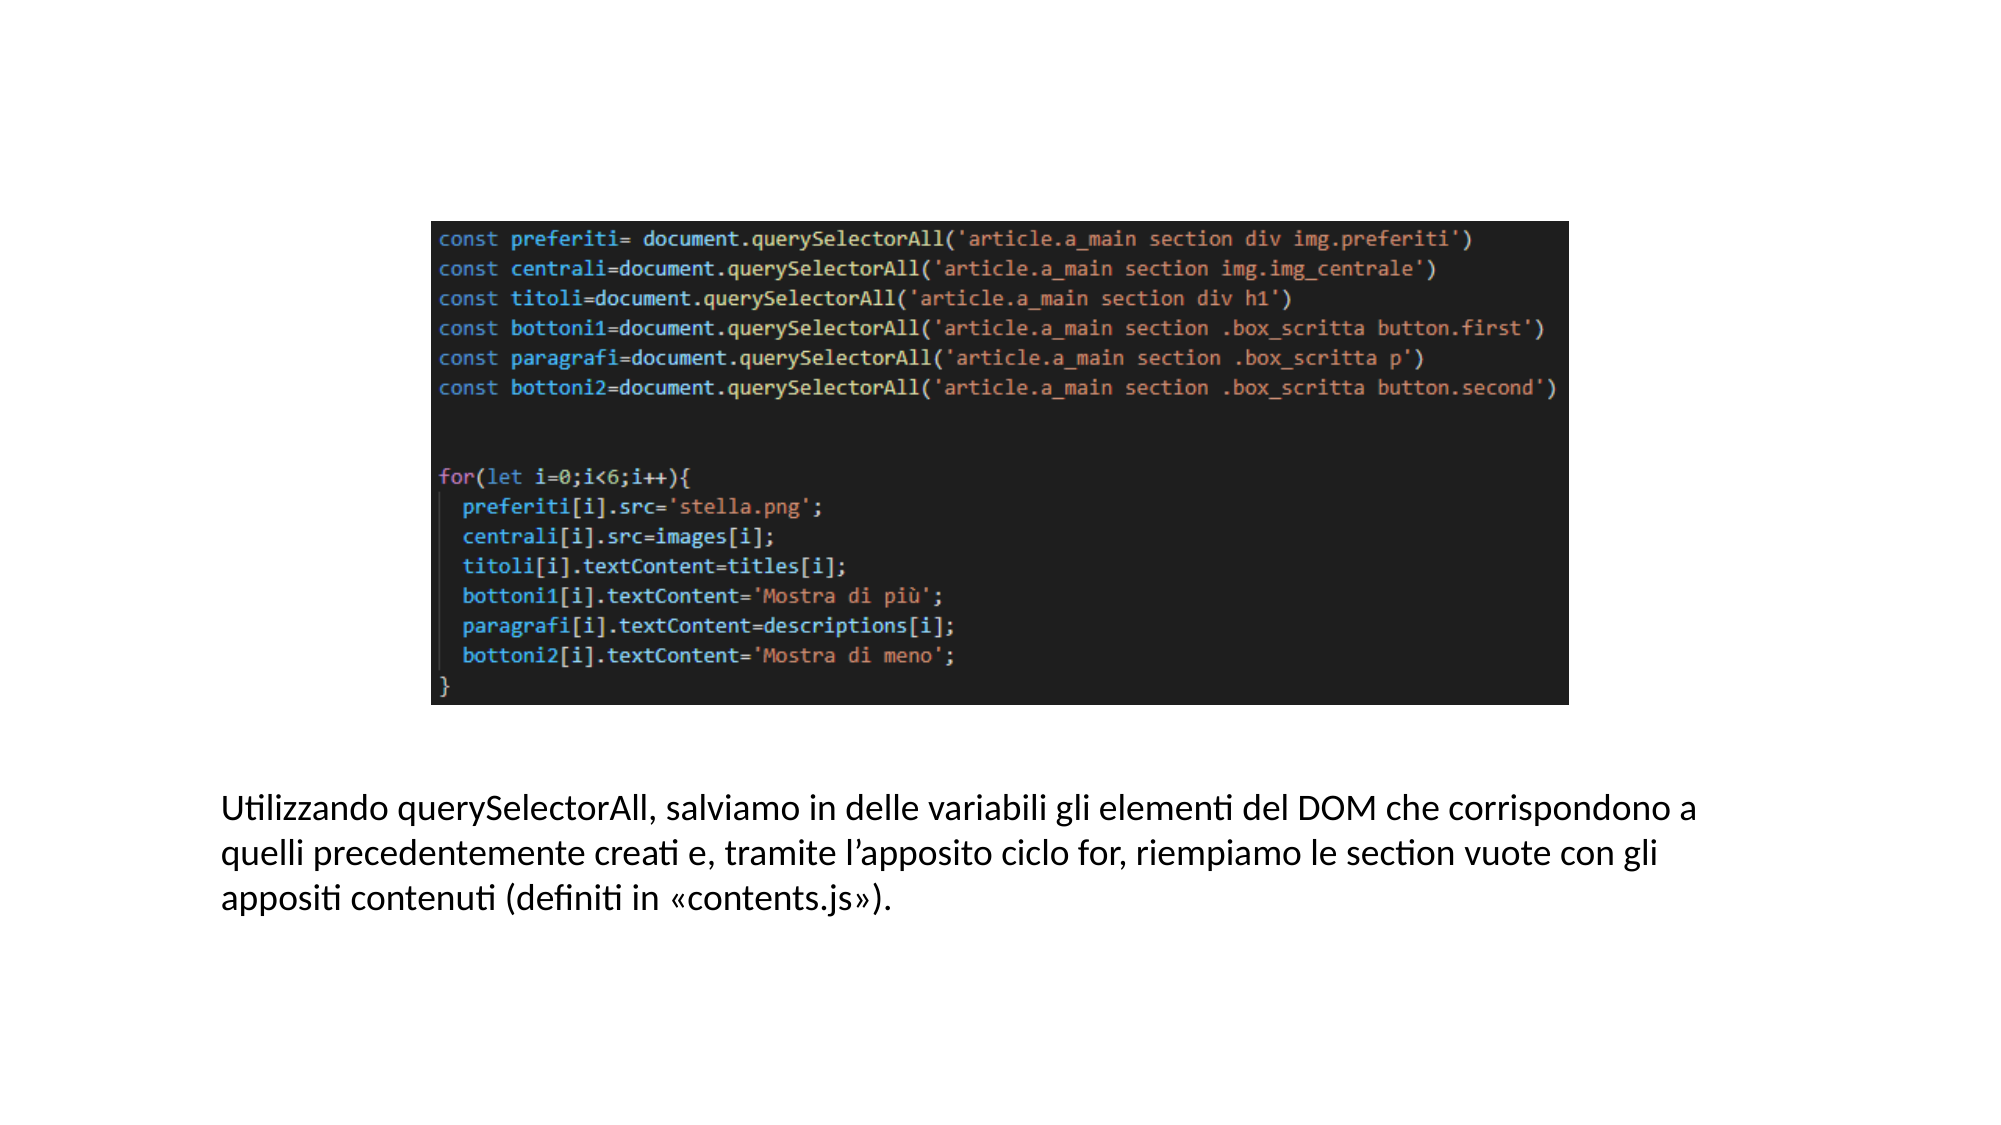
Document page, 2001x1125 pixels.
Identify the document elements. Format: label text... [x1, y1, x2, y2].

picture [431, 221, 1569, 705]
text_box Utilizzando querySelectorAll, salviamo in delle variabili gli elementi del DOM che corrispondono a quelli precedentemente creati e, tramite l’apposito ciclo for, riempiamo le section vuote con gli appositi contenuti (definiti in «contents.js»). [206, 775, 1794, 926]
